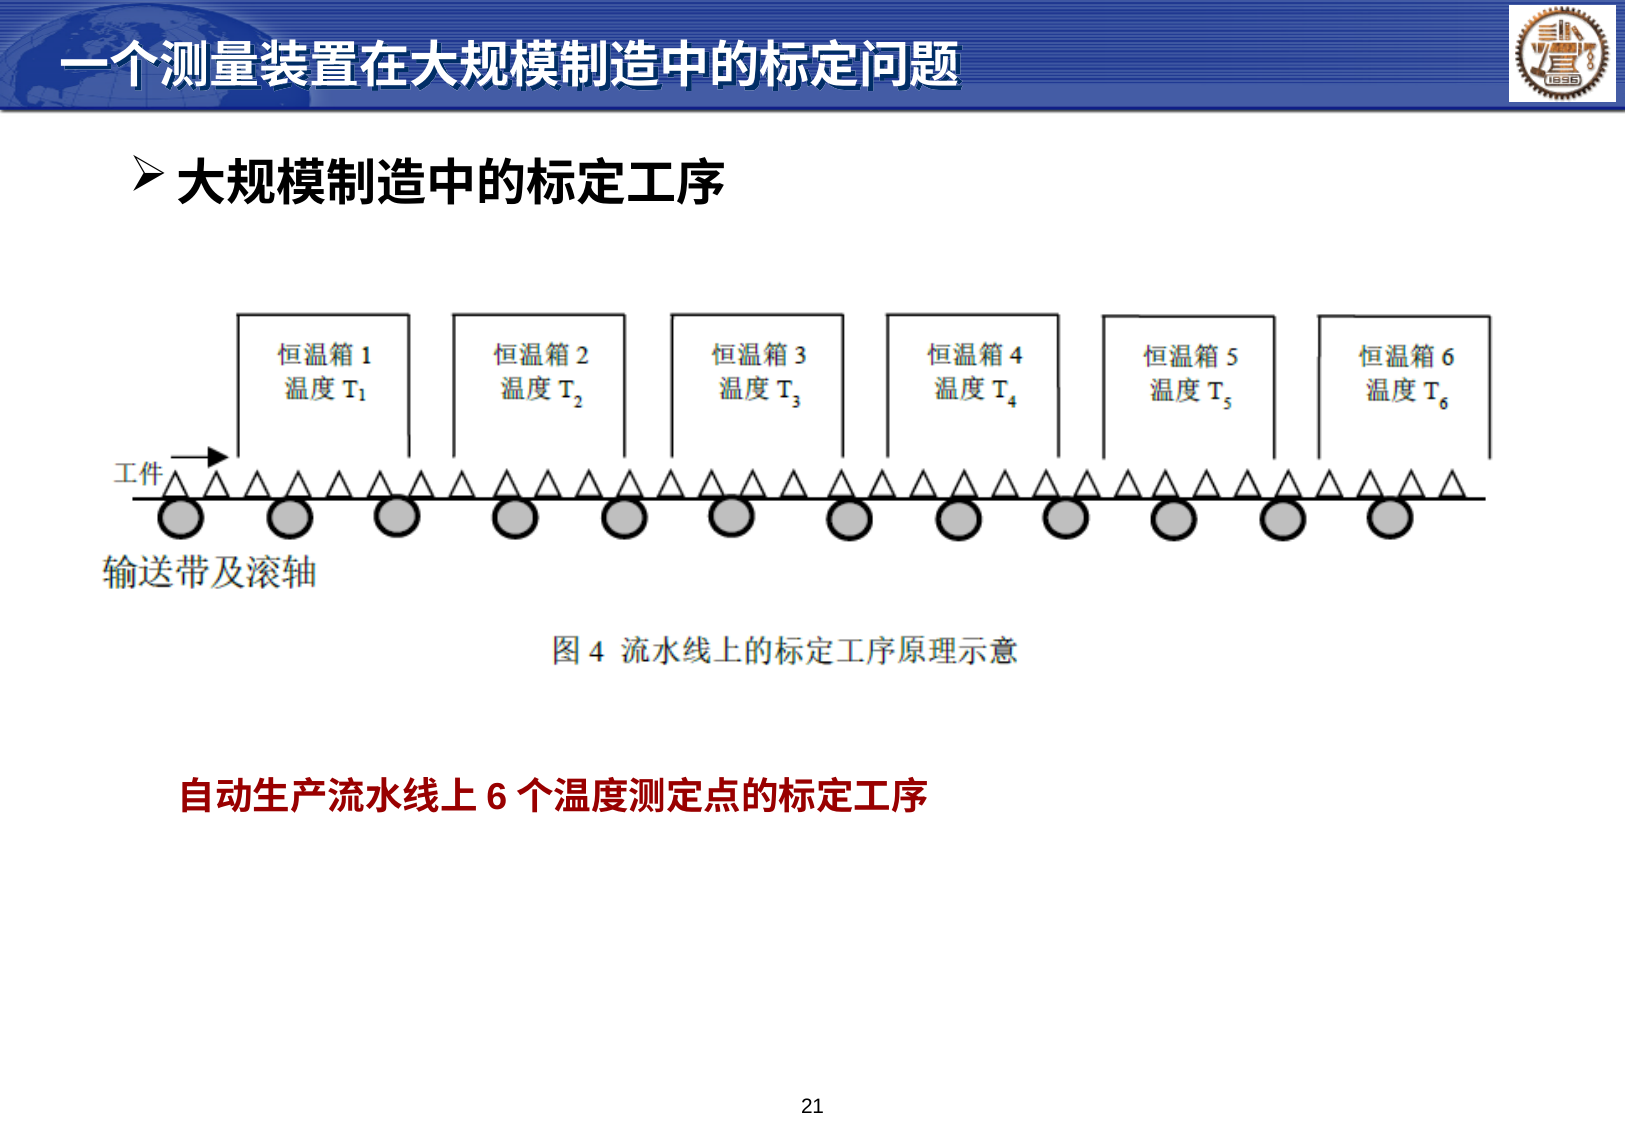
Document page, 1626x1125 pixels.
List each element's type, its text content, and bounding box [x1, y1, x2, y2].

picture [44, 308, 1557, 675]
text_box 一个测量装置在大规模制造中的标定问题 [44, 24, 1426, 100]
text_box 自动生产流水线上6个温度测定点的标定工序 [162, 764, 1150, 825]
picture [0, 0, 1625, 120]
text_box 大规模制造中的标定工序 [115, 142, 1332, 218]
footer 21 [555, 1087, 1070, 1125]
